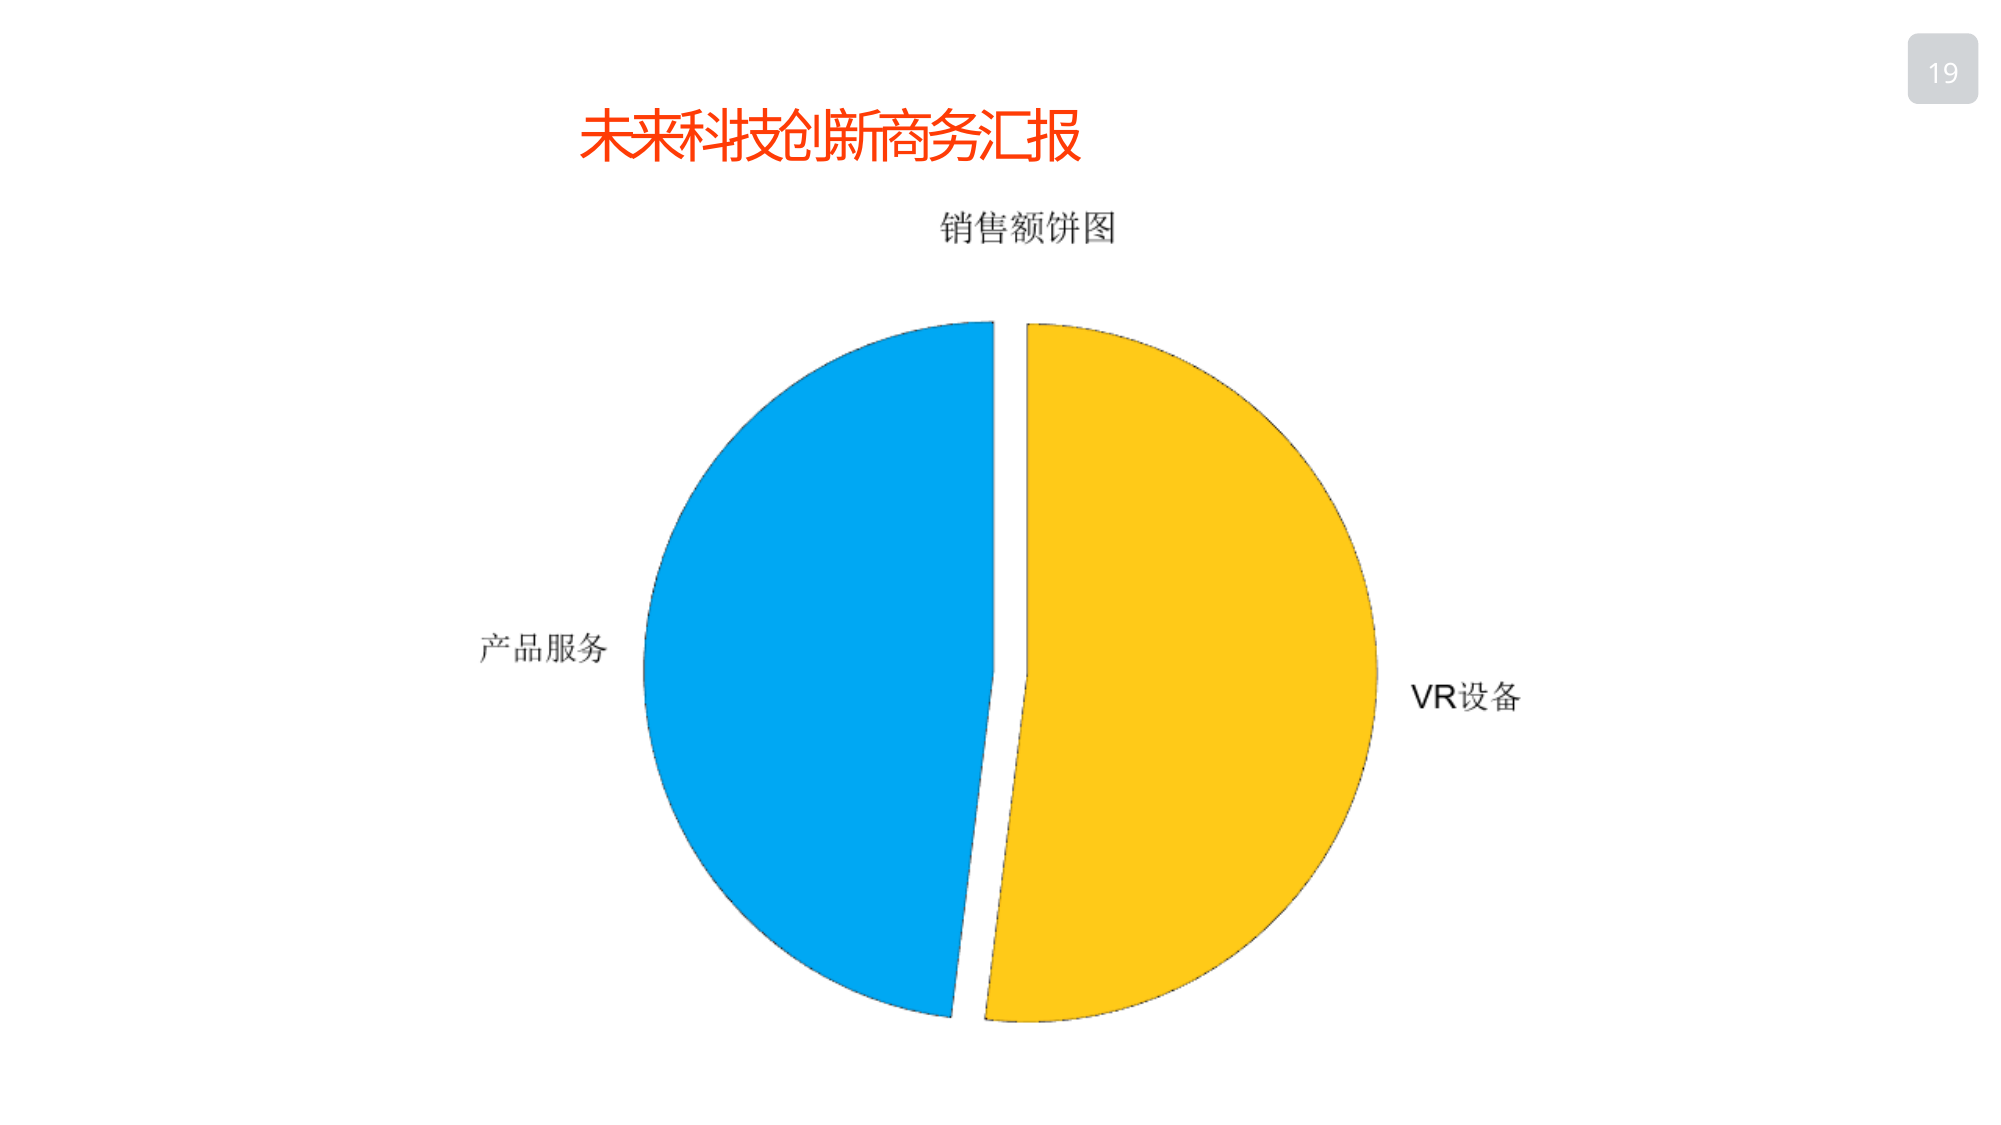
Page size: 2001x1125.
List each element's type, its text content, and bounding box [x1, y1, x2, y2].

slide_number 19 [1914, 43, 1973, 102]
picture [476, 208, 1524, 1027]
text_box 未来科技创新商务汇报 [573, 101, 1427, 176]
